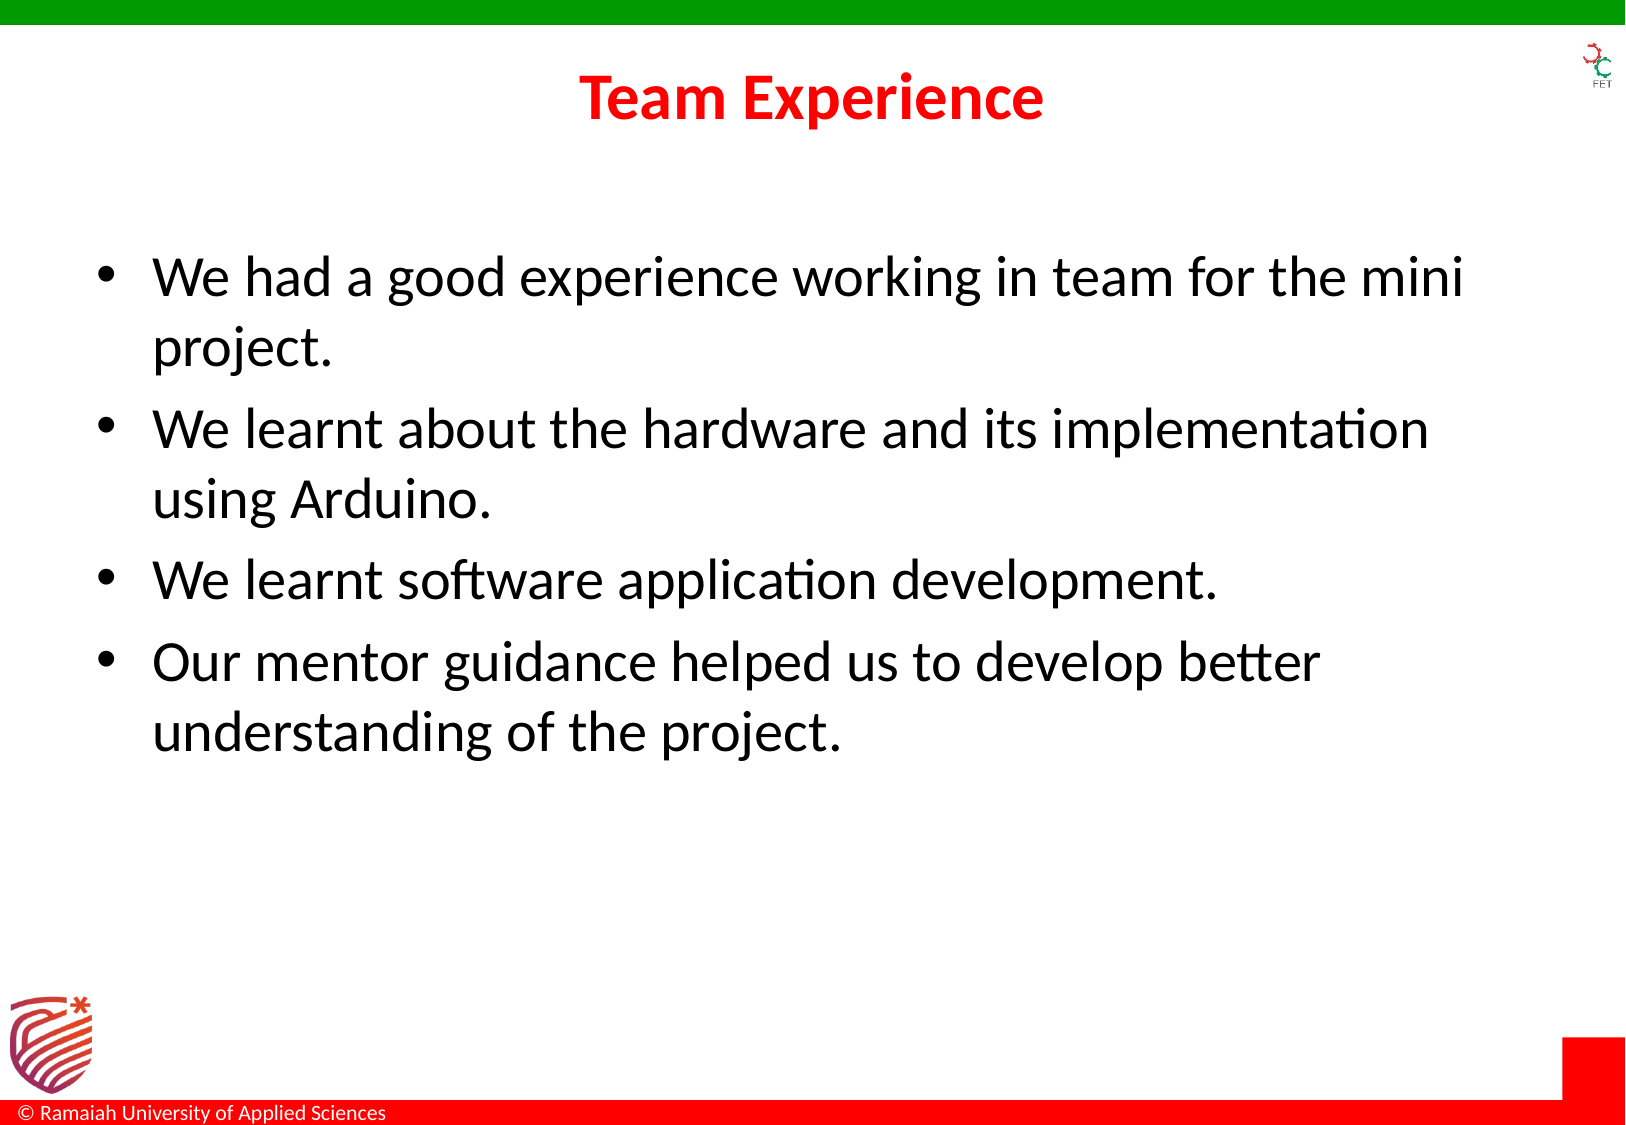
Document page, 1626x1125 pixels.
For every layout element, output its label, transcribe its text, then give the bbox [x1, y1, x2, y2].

picture [1570, 27, 1624, 103]
list We had a good experience working in team for the mini project. We learnt about the hardware and its implementation using Arduino. We learnt software application development. Our mentor guidance helped us to develop better understanding of the project. [81, 149, 1544, 1005]
title Team Experience [81, 45, 1544, 149]
picture [10, 996, 92, 1094]
